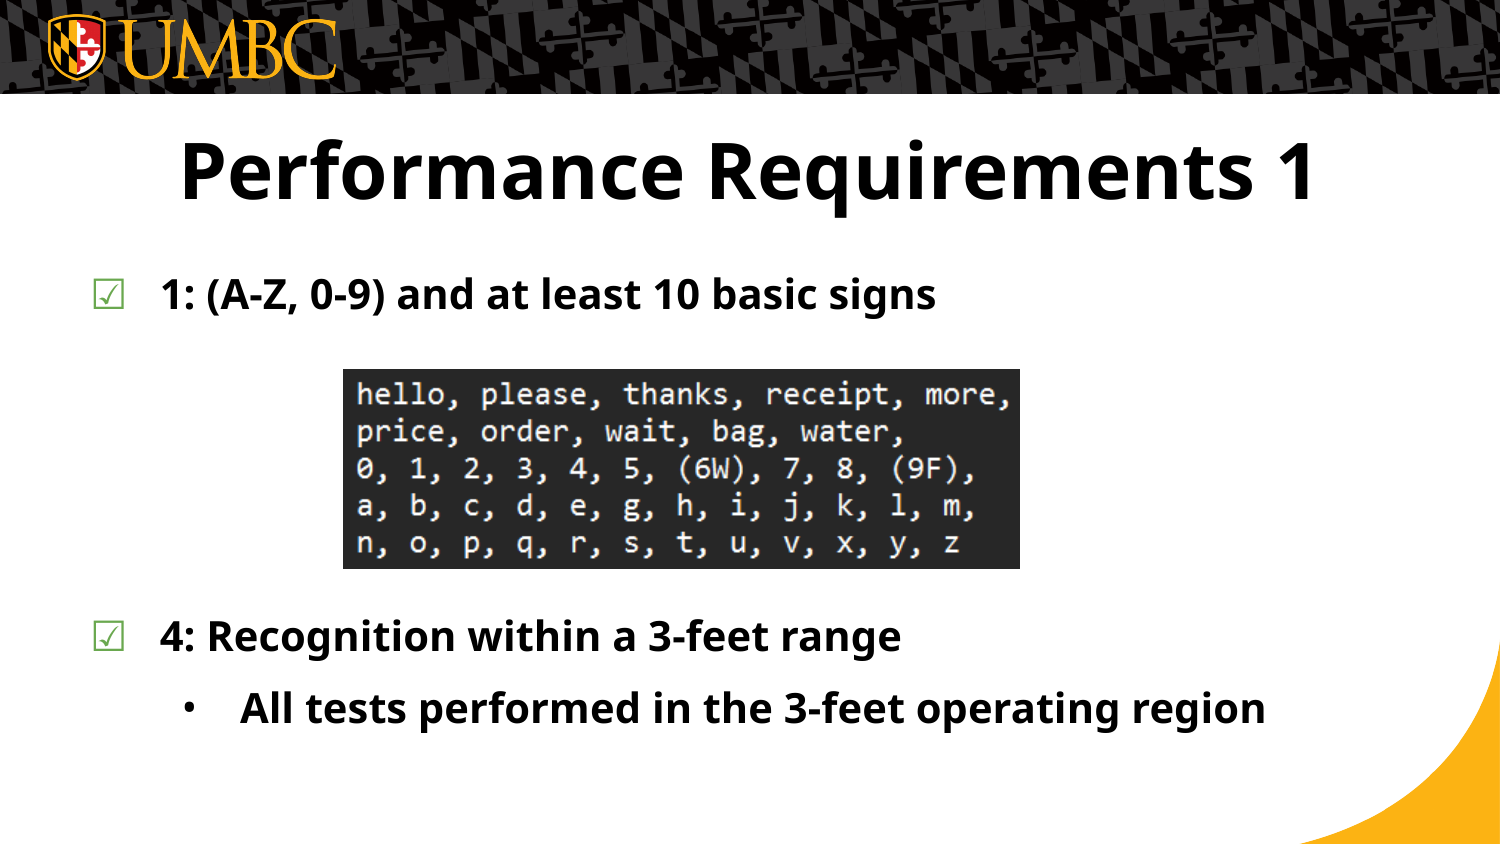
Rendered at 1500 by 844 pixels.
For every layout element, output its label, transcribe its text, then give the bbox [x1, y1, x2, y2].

picture [1299, 639, 1500, 844]
list ☑ 1: (A-Z, 0-9) and at least 10 basic signs ☑ 4: Recognition within a 3-feet range All tests performed in the 3-feet operating region [75, 264, 1425, 818]
picture [342, 368, 1021, 570]
picture [0, 0, 1500, 94]
title Performance Requirements 1 [75, 115, 1425, 221]
